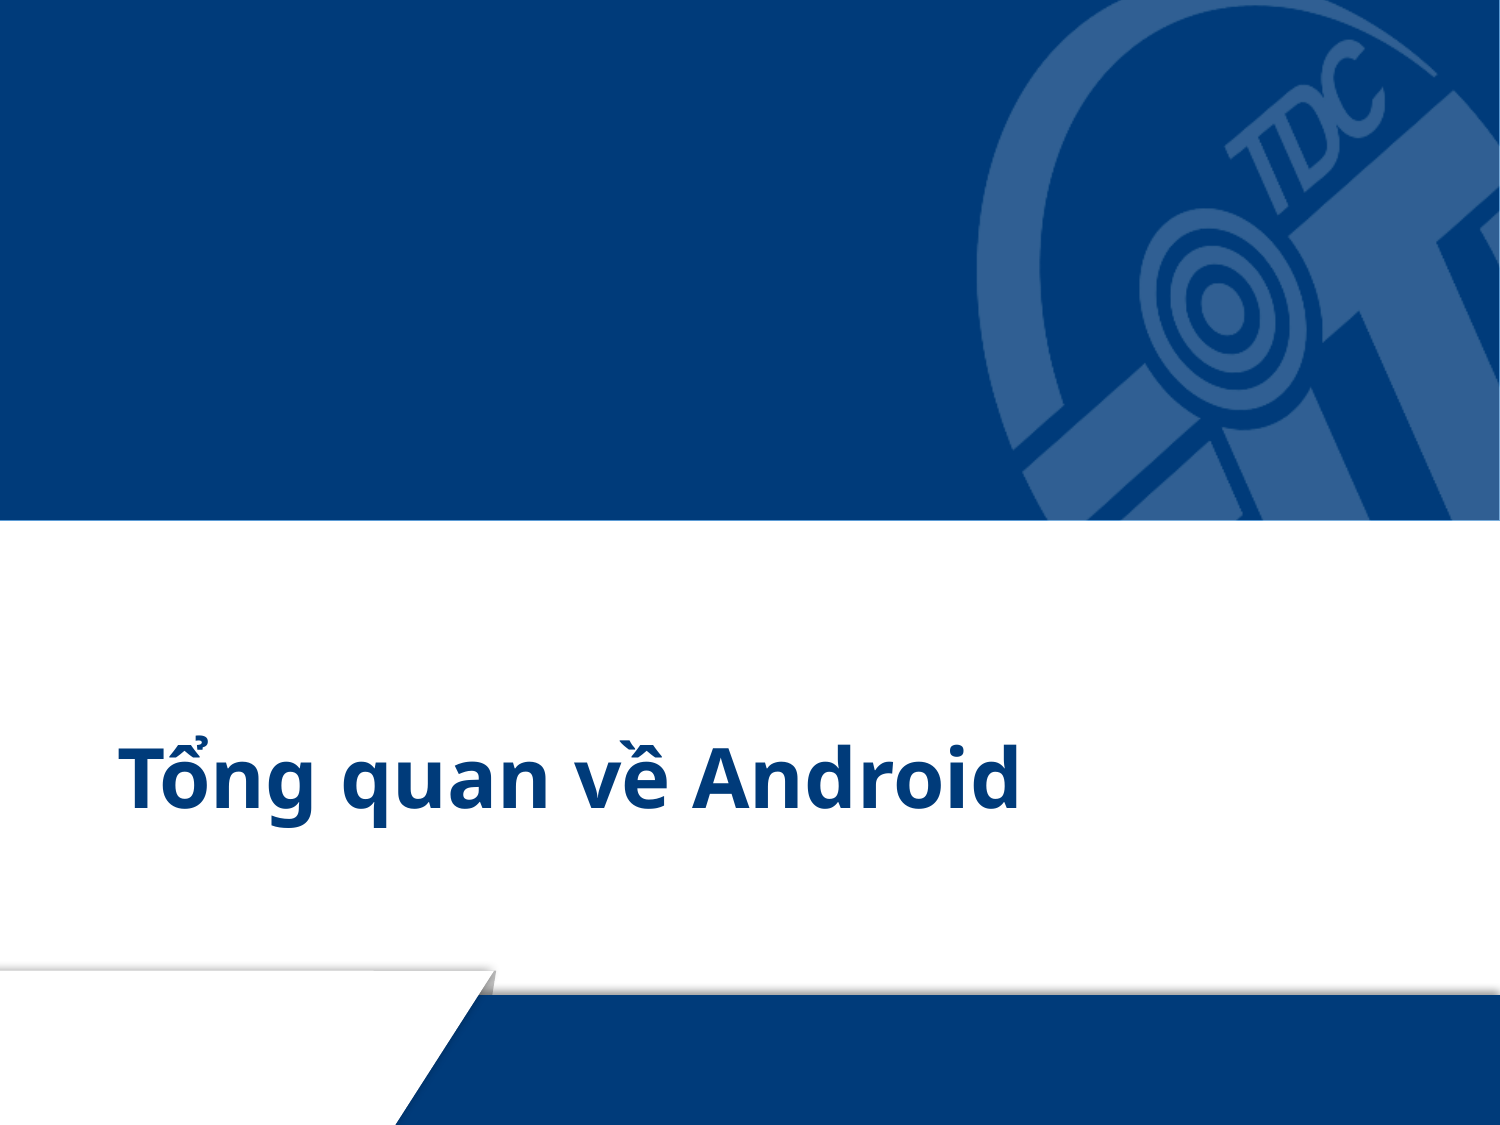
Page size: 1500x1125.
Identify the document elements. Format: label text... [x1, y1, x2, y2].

title Tổng quan về Android [102, 635, 1397, 928]
